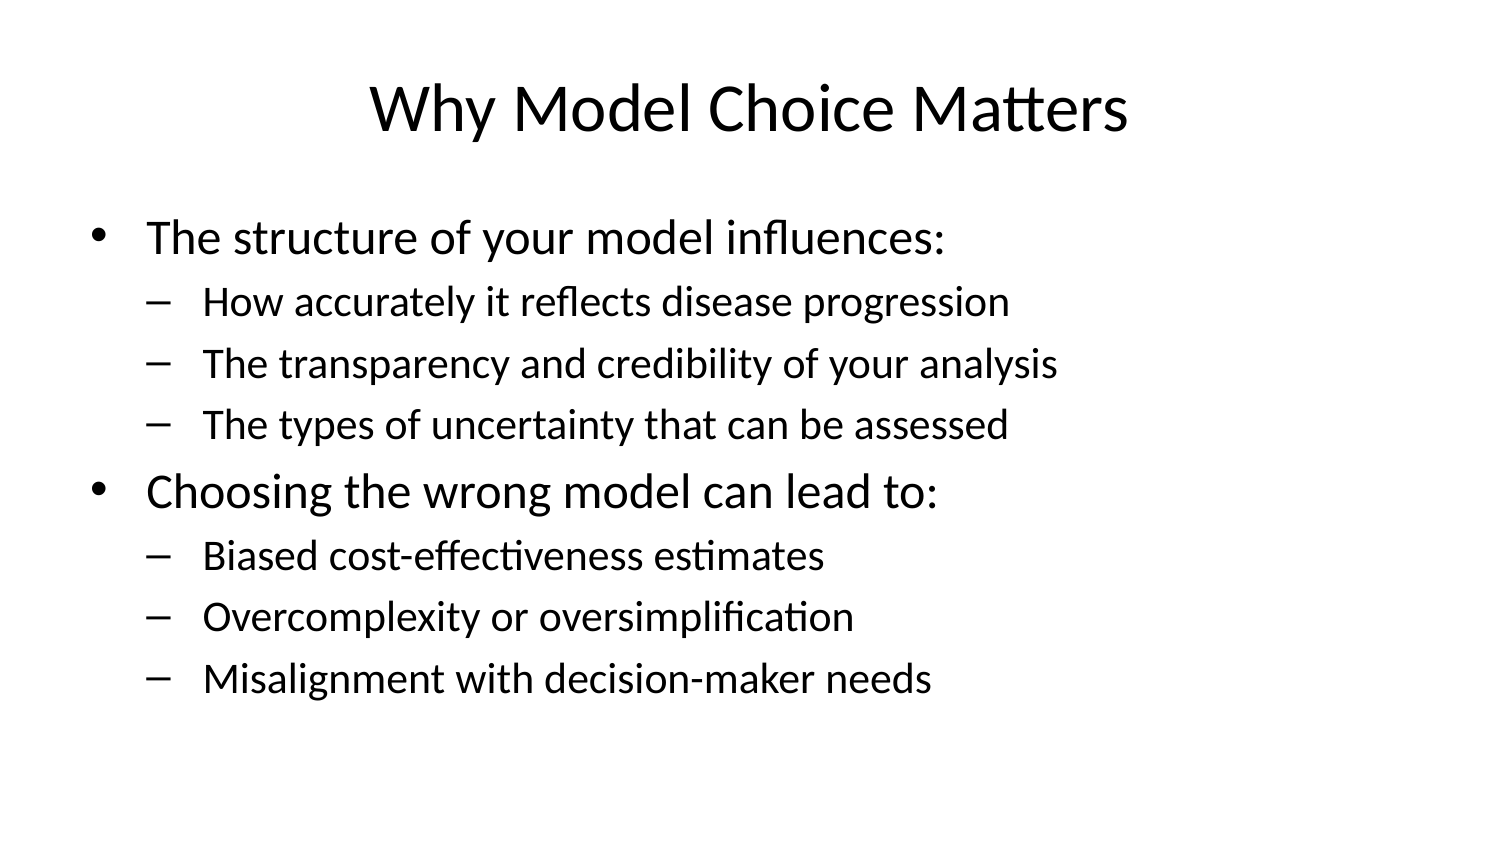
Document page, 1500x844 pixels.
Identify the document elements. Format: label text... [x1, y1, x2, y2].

list The structure of your model influences: How accurately it reflects disease progression The transparency and credibility of your analysis The types of uncertainty that can be assessed Choosing the wrong model can lead to: Biased cost-effectiveness estimates Overcomplexity or oversimplification Misalignment with decision-maker needs [75, 196, 1425, 754]
title Why Model Choice Matters [75, 33, 1425, 175]
